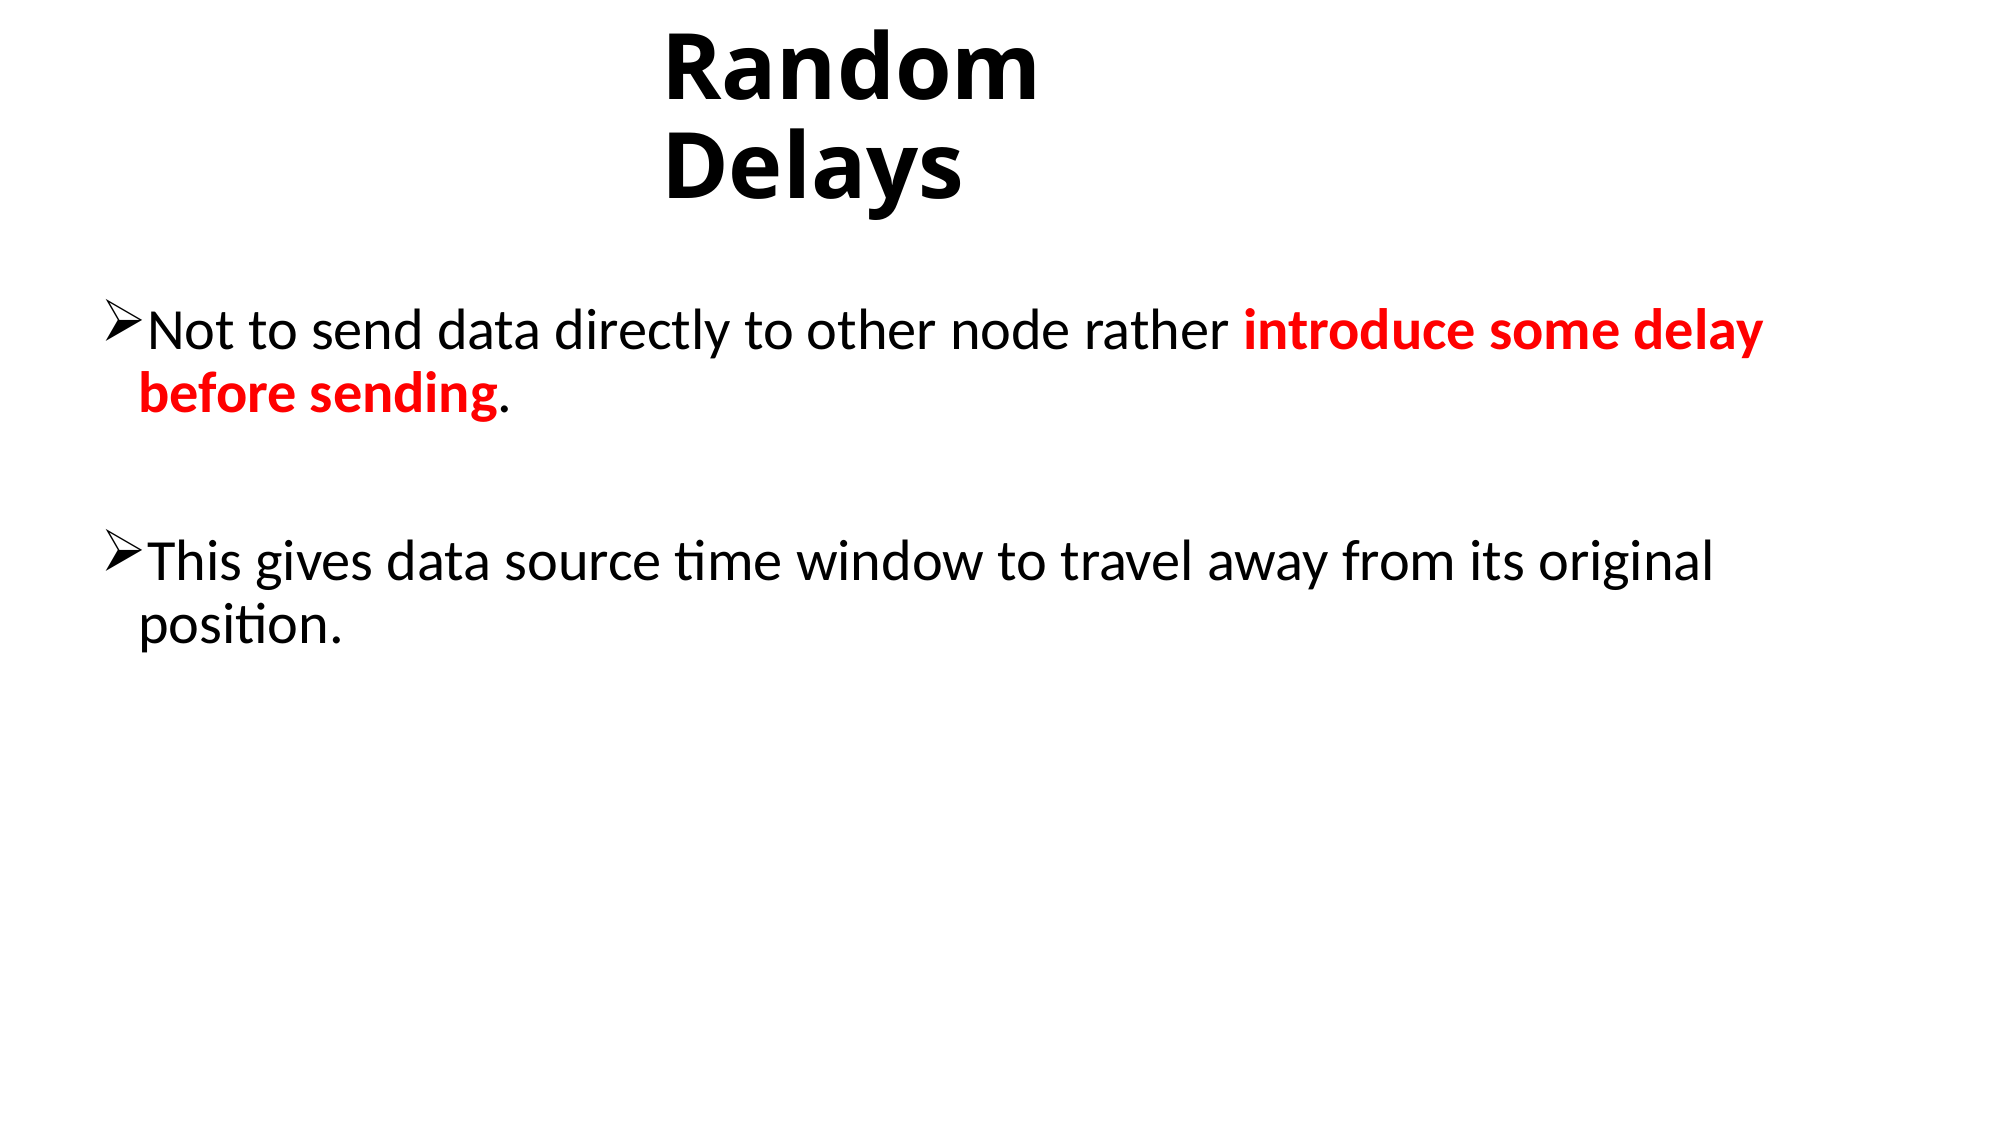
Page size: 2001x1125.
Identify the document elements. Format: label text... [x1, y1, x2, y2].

title Random Delays [646, 38, 1257, 201]
list Not to send data directly to other node rather introduce some delay before sending. This gives data source time window to travel away from its original position. [85, 201, 1911, 1067]
